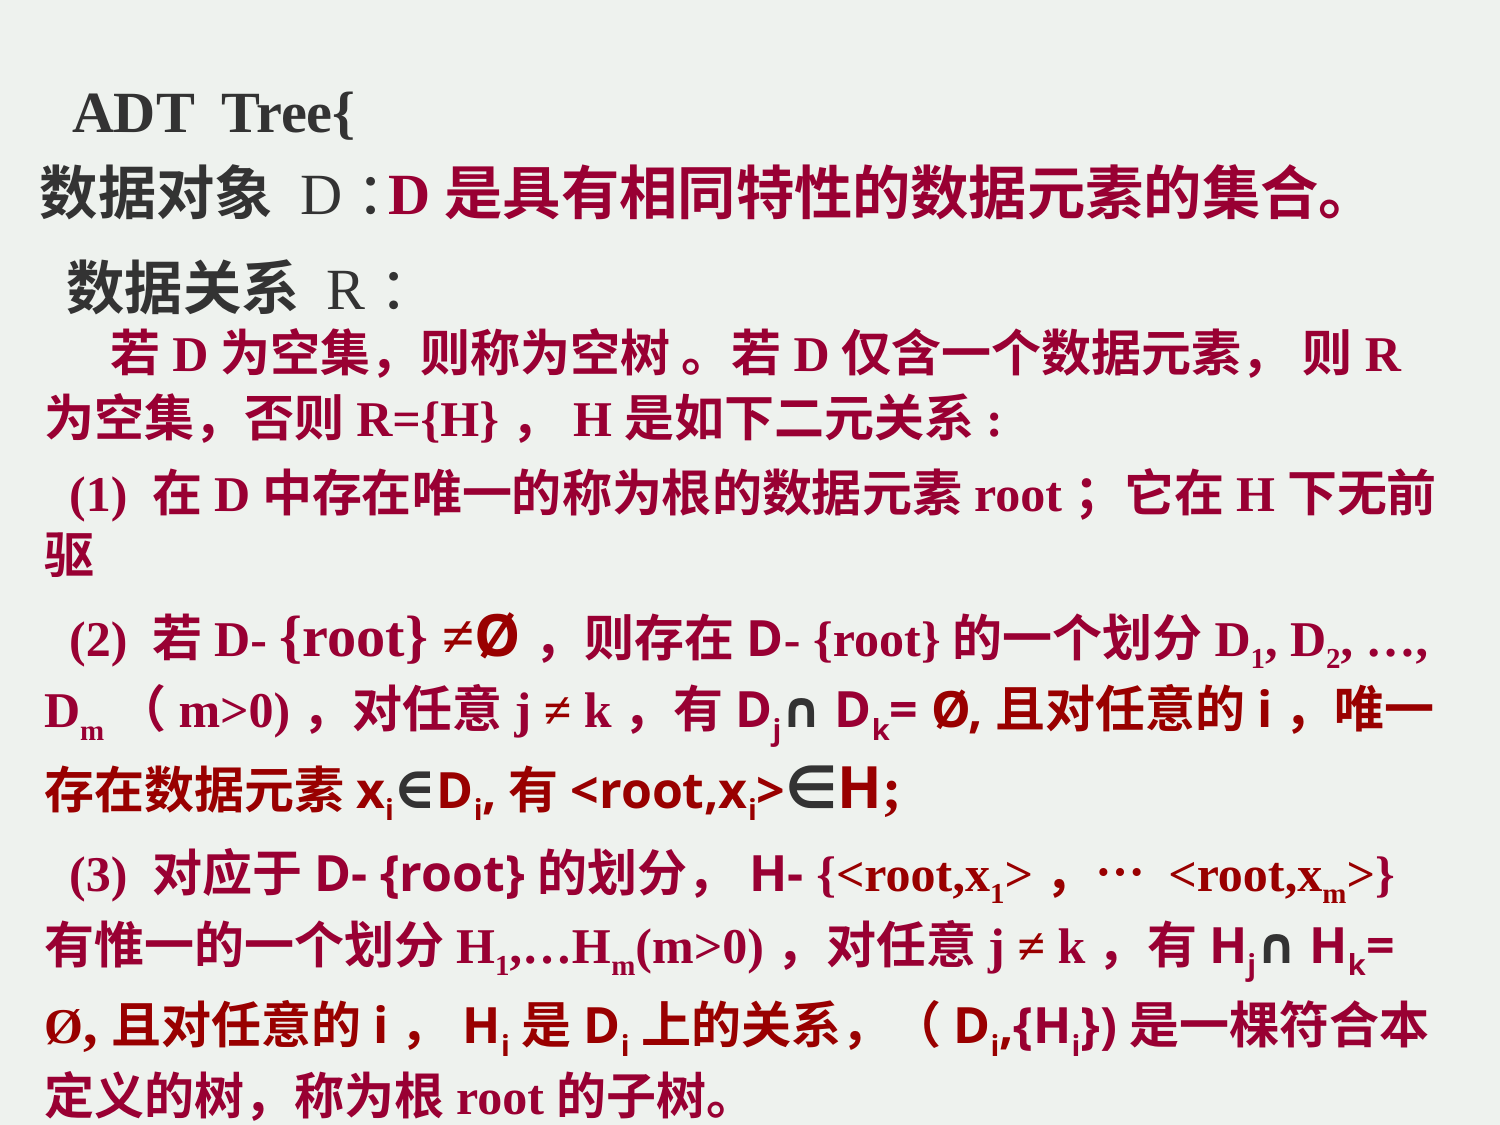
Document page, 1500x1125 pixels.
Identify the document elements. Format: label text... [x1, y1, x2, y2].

text_box 若D为空集，则称为空树 。若D仅含一个数据元素， 则R为空集，否则R={H}，H是如下二元关系: (1) 在D中存在唯一的称为根的数据元素root；它在H下无前驱 (2) 若D- {root} ≠Ø，则存在D- {root}的一个划分D1, D2, …, Dm（m>0)，对任意j ≠ k，有Dj∩ Dk= Ø,且对任意的i，唯一存在数据元素xi∈Di,有<root,xi>∈H; (3) 对应于D- {root}的划分，H- {<root,x1>，… <root,xm>}有惟一的一个划分H1,…Hm(m>0)，对任意j ≠ k，有Hj∩ Hk= Ø,且对任意的i，Hi是Di上的关系，（Di,{Hi})是一棵符合本定义的树，称为根root的子树。 [29, 302, 1471, 1125]
text_box 数据关系 R： [24, 243, 455, 329]
text_box ADT Tree{ [57, 66, 371, 152]
text_box D是具有相同特性的数据元素的集合。 [374, 148, 1392, 234]
text_box 数据对象 D： [25, 148, 374, 234]
